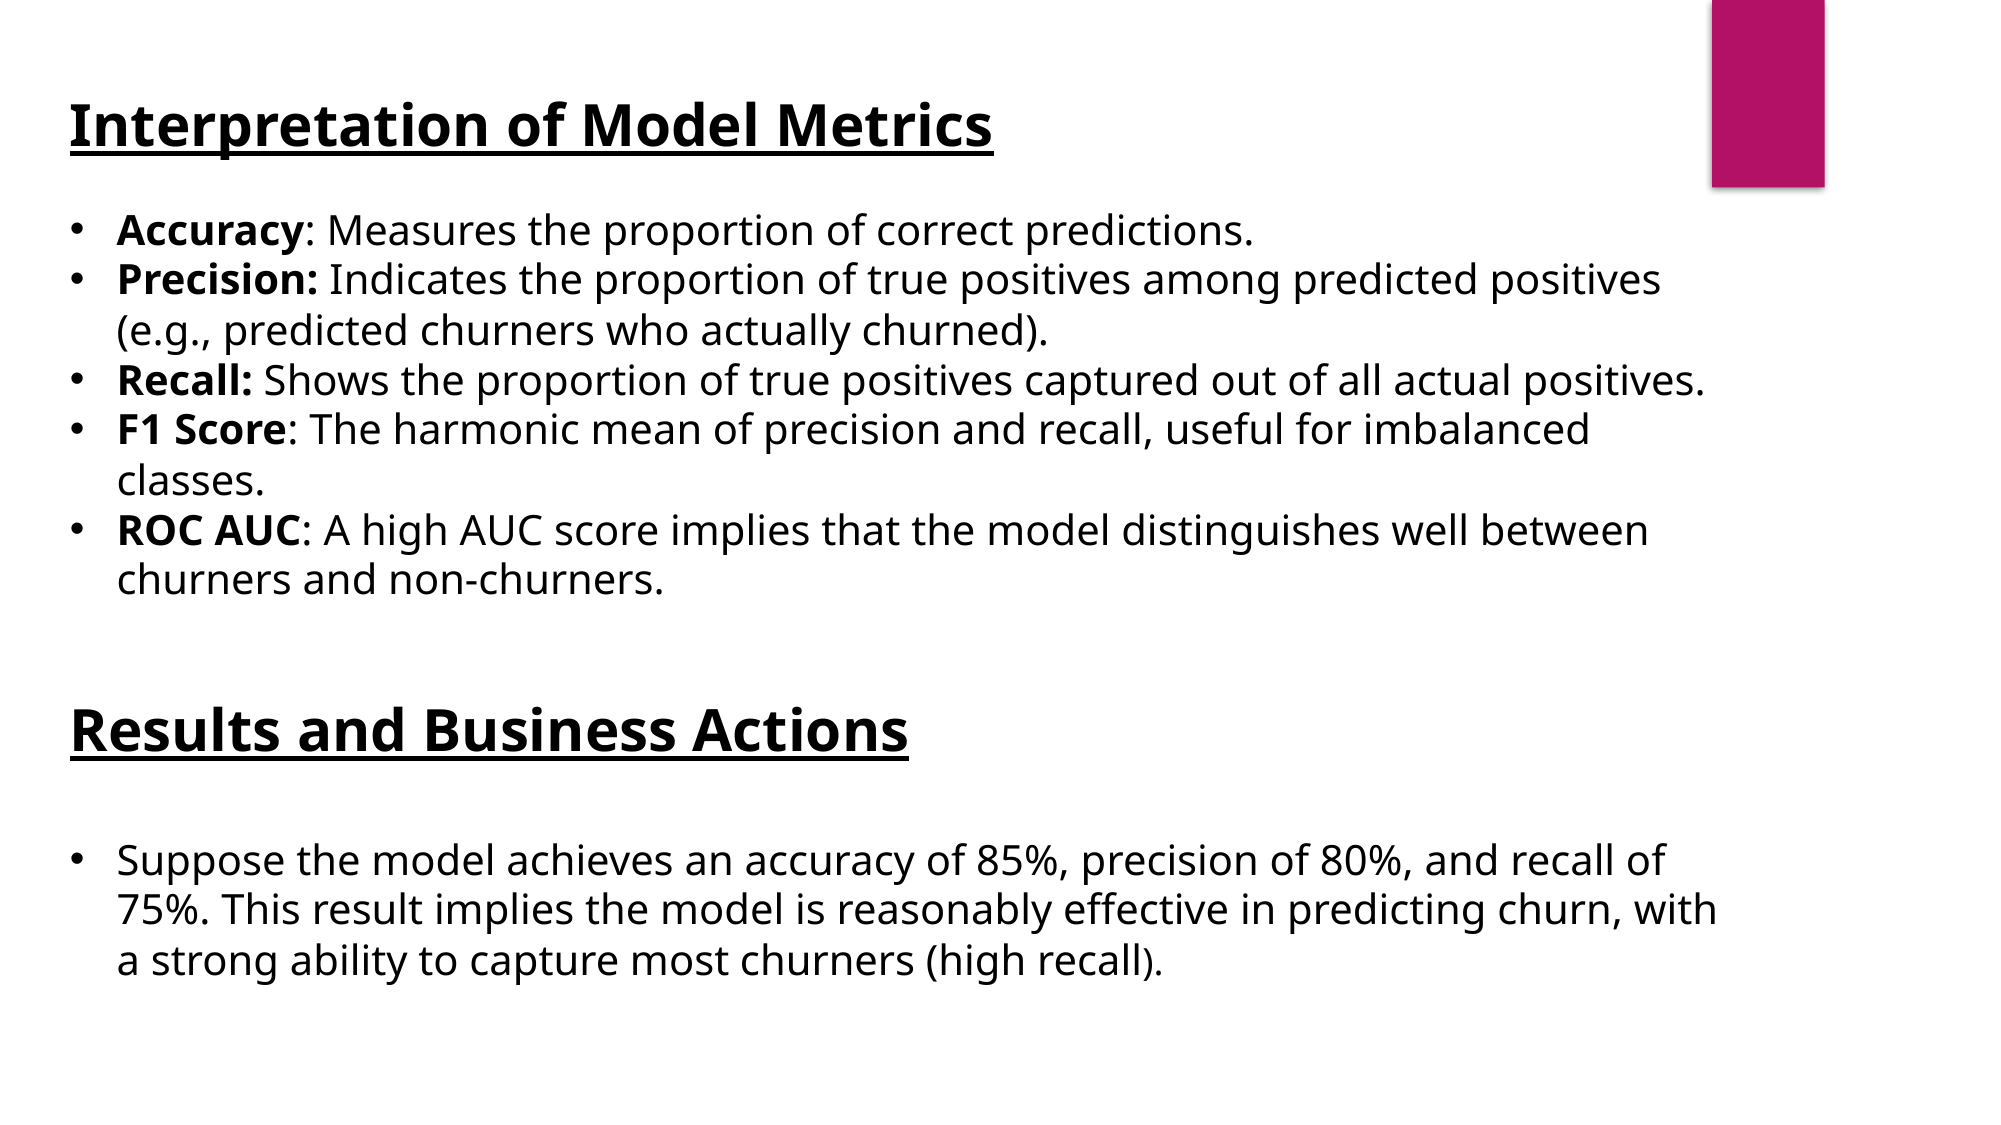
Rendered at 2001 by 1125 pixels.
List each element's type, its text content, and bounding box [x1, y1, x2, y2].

text_box Interpretation of Model Metrics Accuracy: Measures the proportion of correct predictions. Precision: Indicates the proportion of true positives among predicted positives (e.g., predicted churners who actually churned). Recall: Shows the proportion of true positives captured out of all actual positives. F1 Score: The harmonic mean of precision and recall, useful for imbalanced classes. ROC AUC: A high AUC score implies that the model distinguishes well between churners and non-churners. Results and Business Actions Suppose the model achieves an accuracy of 85%, precision of 80%, and recall of 75%. This result implies the model is reasonably effective in predicting churn, with a strong ability to capture most churners (high recall). [55, 80, 1759, 991]
